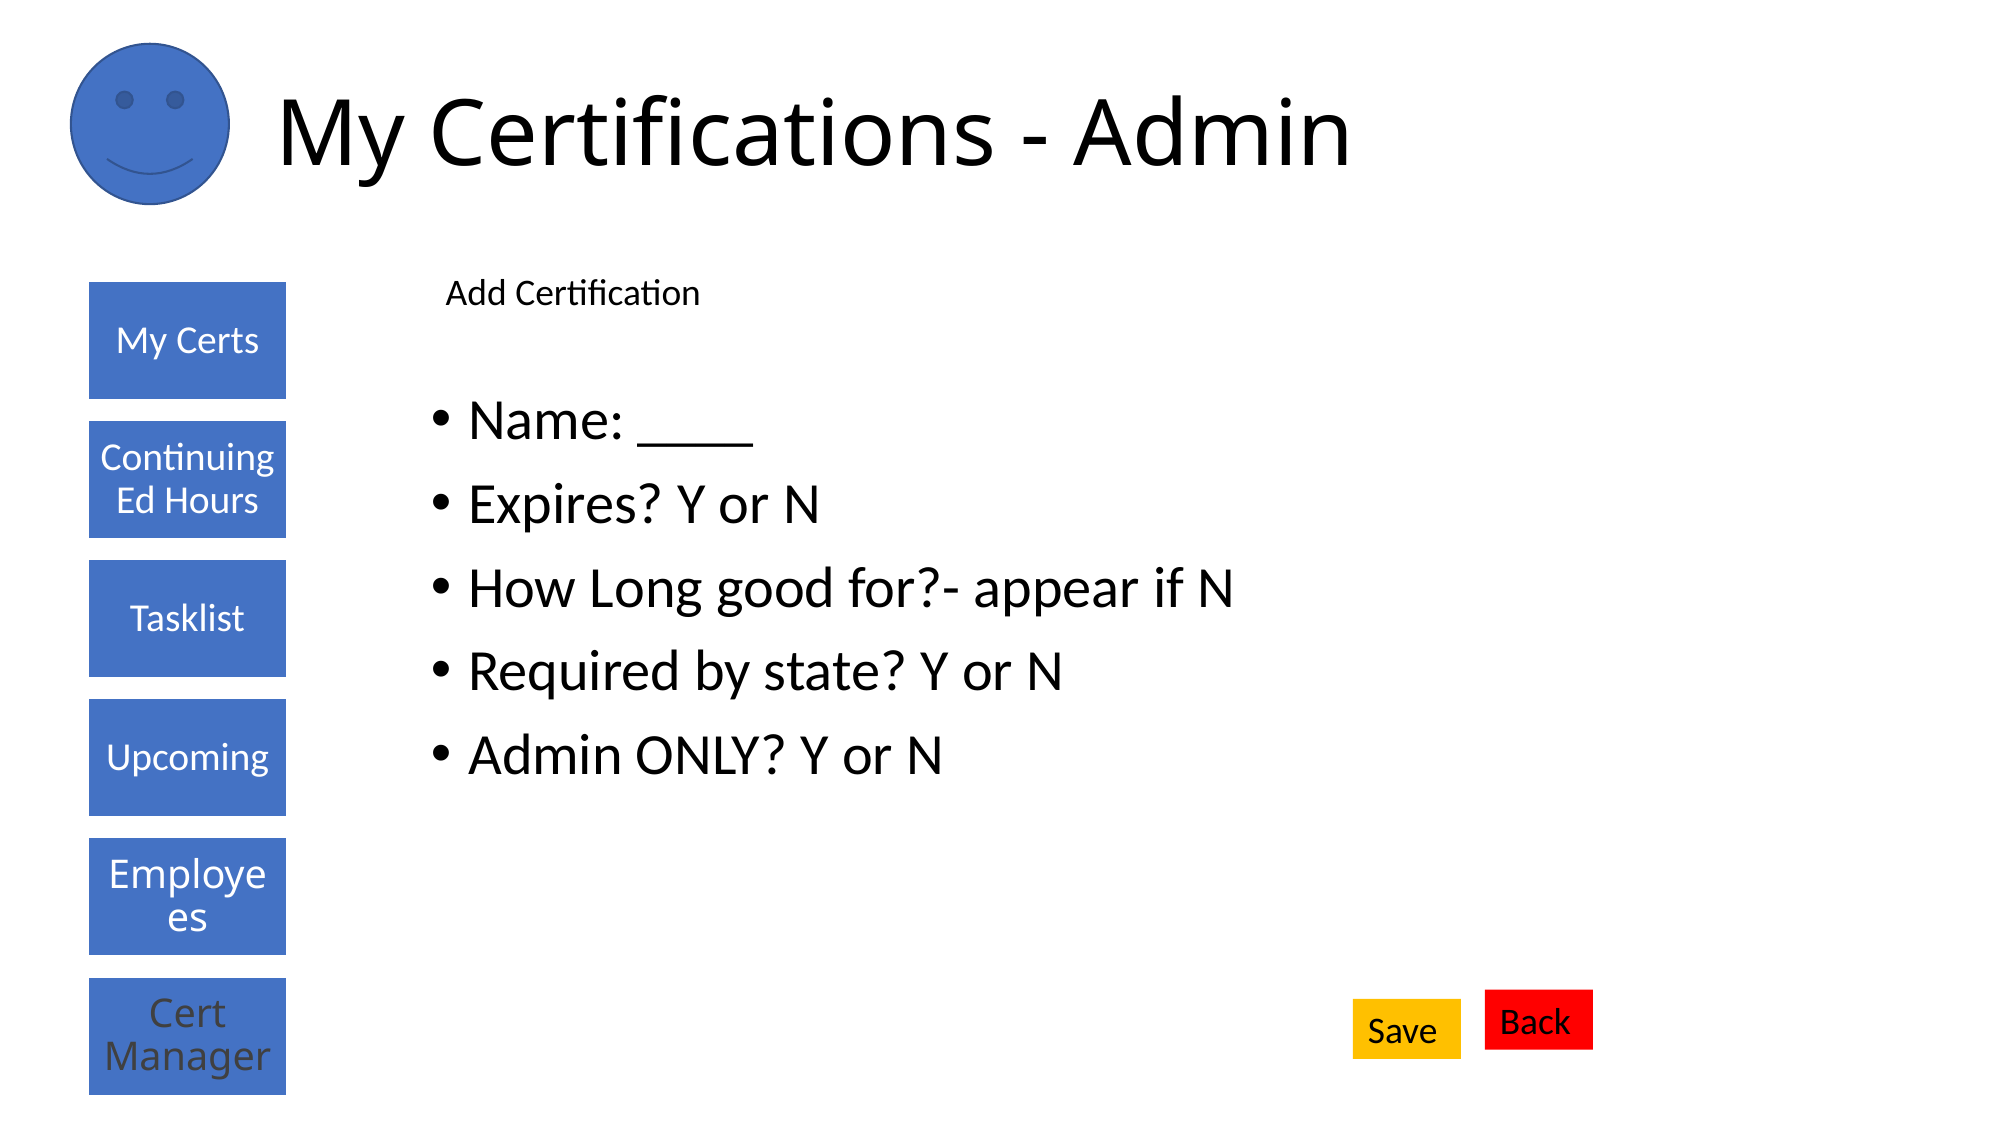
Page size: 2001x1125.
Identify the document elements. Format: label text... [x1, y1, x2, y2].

text_box Save [1352, 998, 1461, 1059]
text_box Back [1484, 989, 1593, 1050]
list Name: ____ Expires? Y or N How Long good for?- appear if N Required by state? Y or N Admin ONLY? Y or N [415, 382, 1325, 1018]
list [33, 280, 342, 1096]
title My Certifications - Admin [260, 26, 1986, 245]
text_box [1539, 1017, 1990, 1079]
text_box [69, 42, 230, 206]
text_box Add Certification [430, 260, 881, 321]
